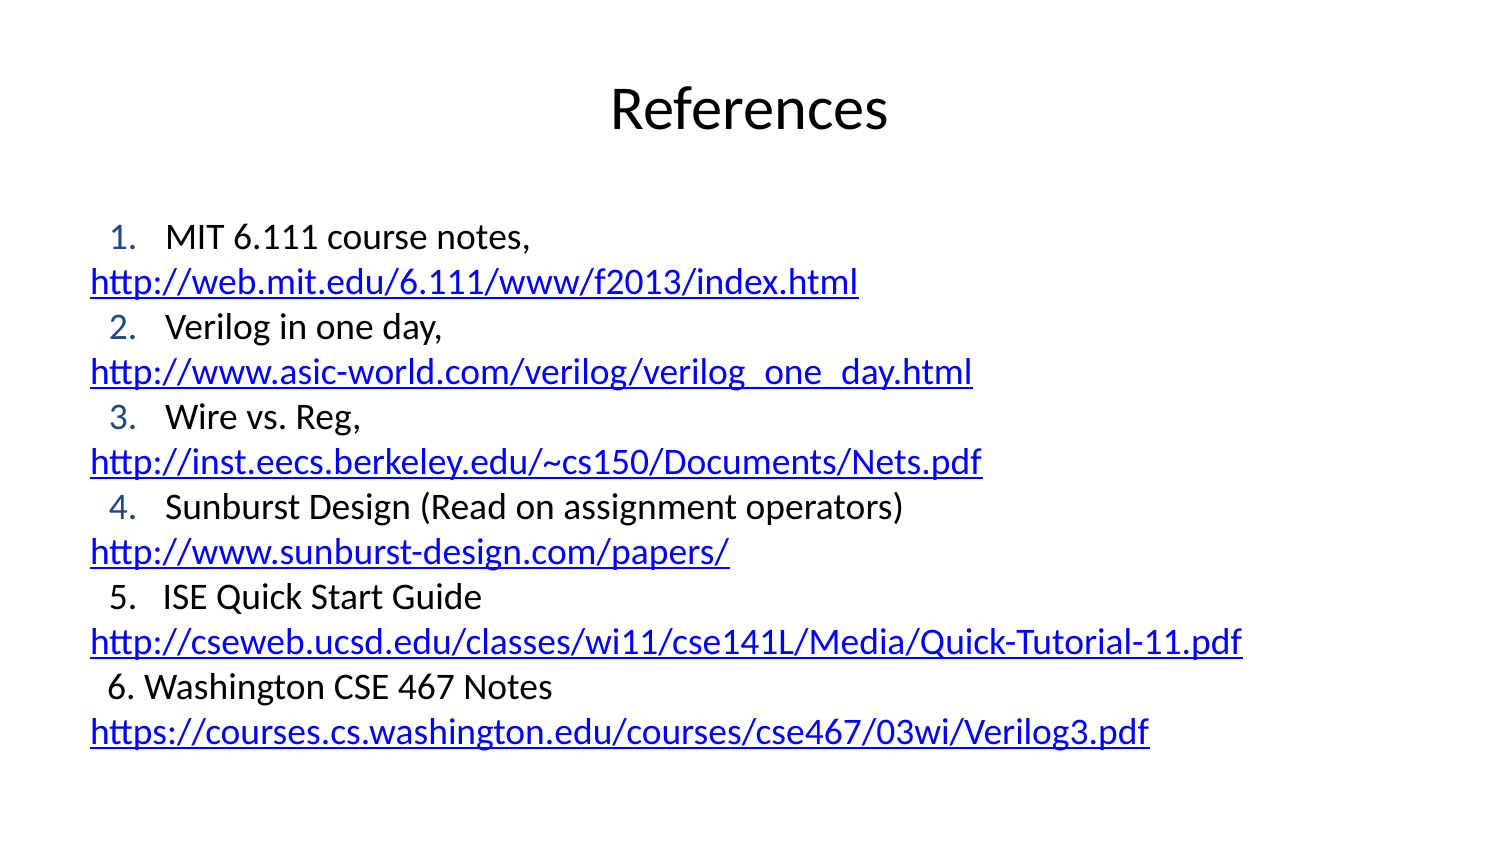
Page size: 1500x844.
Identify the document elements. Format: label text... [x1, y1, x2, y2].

title References [75, 33, 1425, 175]
list MIT 6.111 course notes, http://web.mit.edu/6.111/www/f2013/index.html Verilog in one day, http://www.asic-world.com/verilog/verilog_one_day.html Wire vs. Reg, http://inst.eecs.berkeley.edu/~cs150/Documents/Nets.pdf Sunburst Design (Read on assignment operators) http://www.sunburst-design.com/papers/ 5. ISE Quick Start Guide http://cseweb.ucsd.edu/classes/wi11/cse141L/Media/Quick-Tutorial-11.pdf 6. Washington CSE 467 Notes https://courses.cs.washington.edu/courses/cse467/03wi/Verilog3.pdf [75, 196, 1425, 808]
